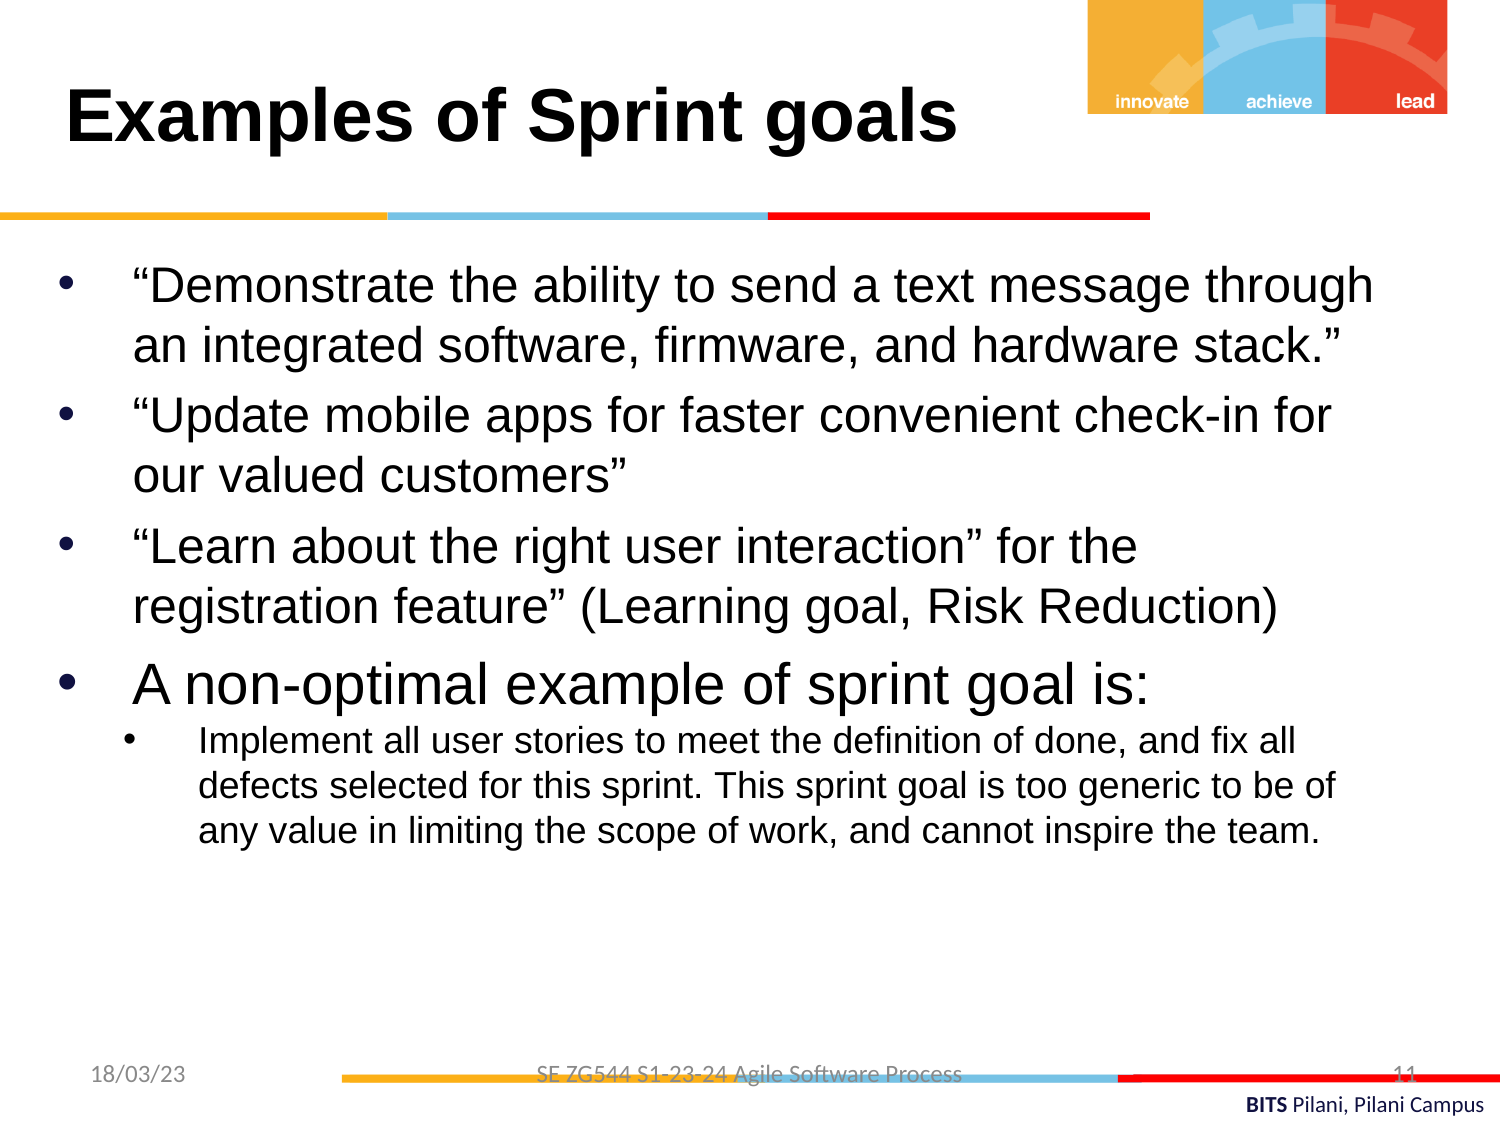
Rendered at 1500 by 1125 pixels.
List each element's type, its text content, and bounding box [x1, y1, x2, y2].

text_box Examples of Sprint goals [57, 24, 1080, 213]
text_box SE ZG544 S1-23-24 Agile Software Process [519, 1050, 980, 1096]
text_box 18/03/23 [82, 1050, 418, 1096]
slide_number 11 [1382, 1051, 1426, 1094]
picture [1087, 0, 1448, 114]
list “Demonstrate the ability to send a text message through an integrated software, firmware, and hardware stack.” “Update mobile apps for faster convenient check-in for our valued customers” “Learn about the right user interaction” for the registration feature” (Learning goal, Risk Reduction) A non-optimal example of sprint goal is: Implement all user stories to meet the definition of done, and fix all defects selected for this sprint. This sprint goal is too generic to be of any value in limiting the scope of work, and cannot inspire the team. [49, 244, 1401, 1114]
